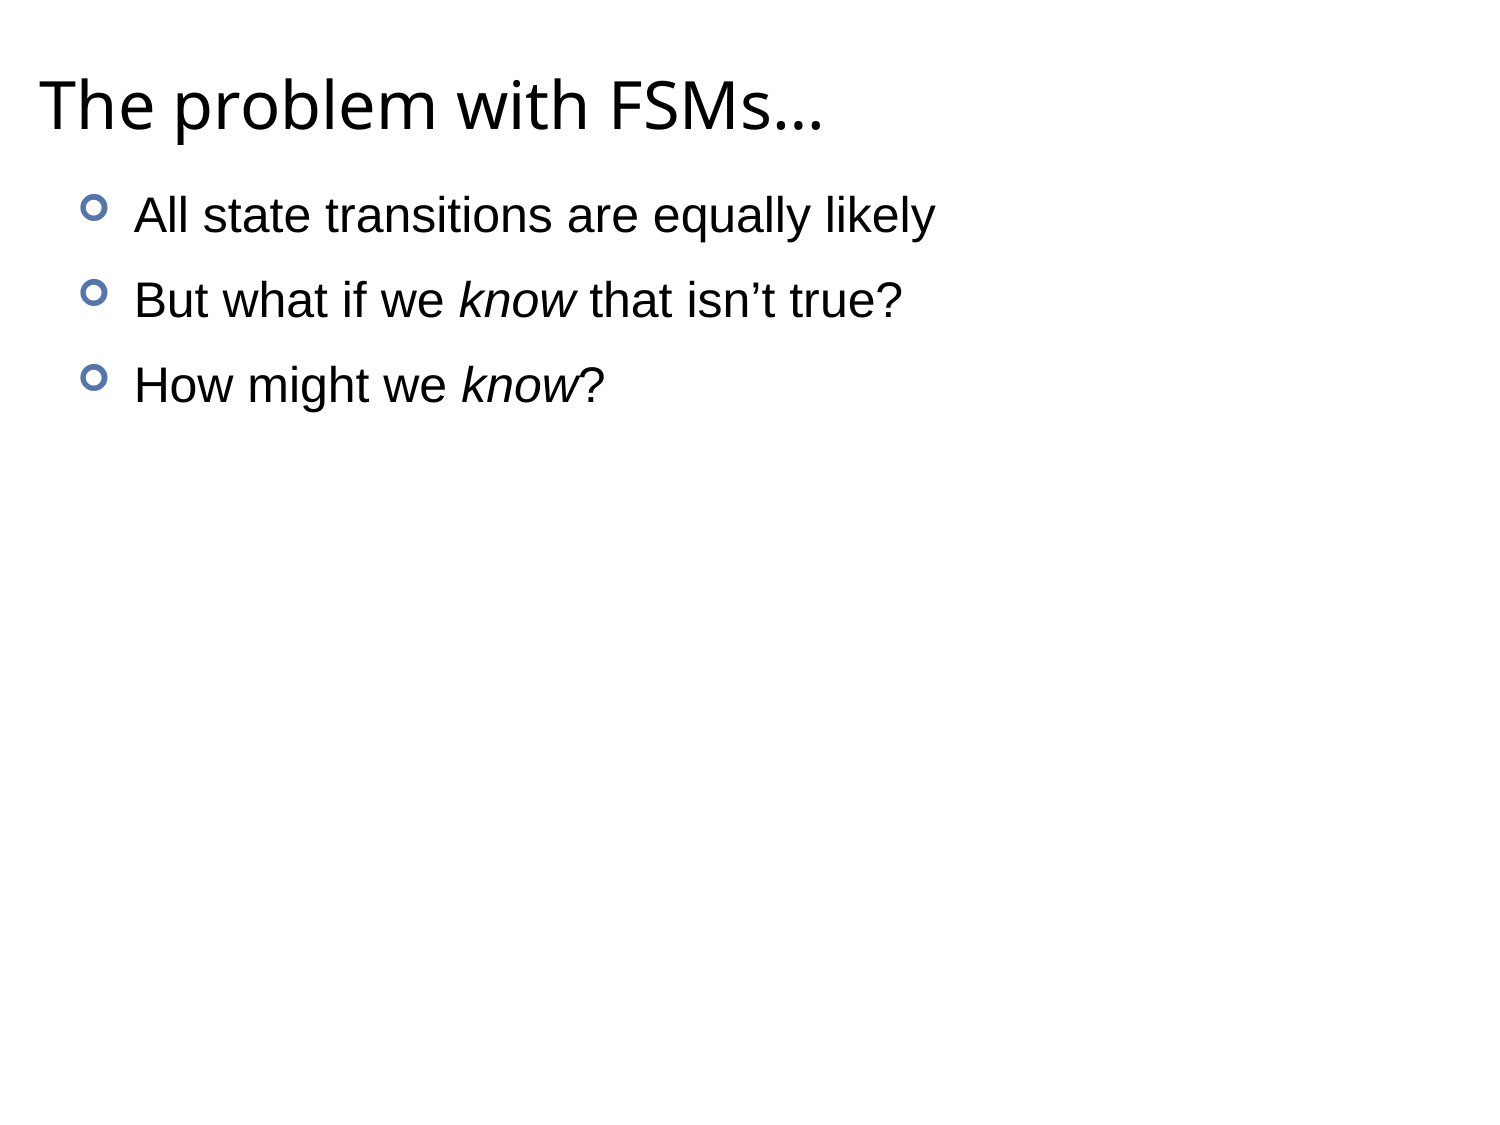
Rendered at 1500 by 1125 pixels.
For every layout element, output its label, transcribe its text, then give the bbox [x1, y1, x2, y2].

title The problem with FSMs… [24, 18, 1451, 188]
list All state transitions are equally likely But what if we know that isn’t true? How might we know? [62, 174, 1451, 1013]
